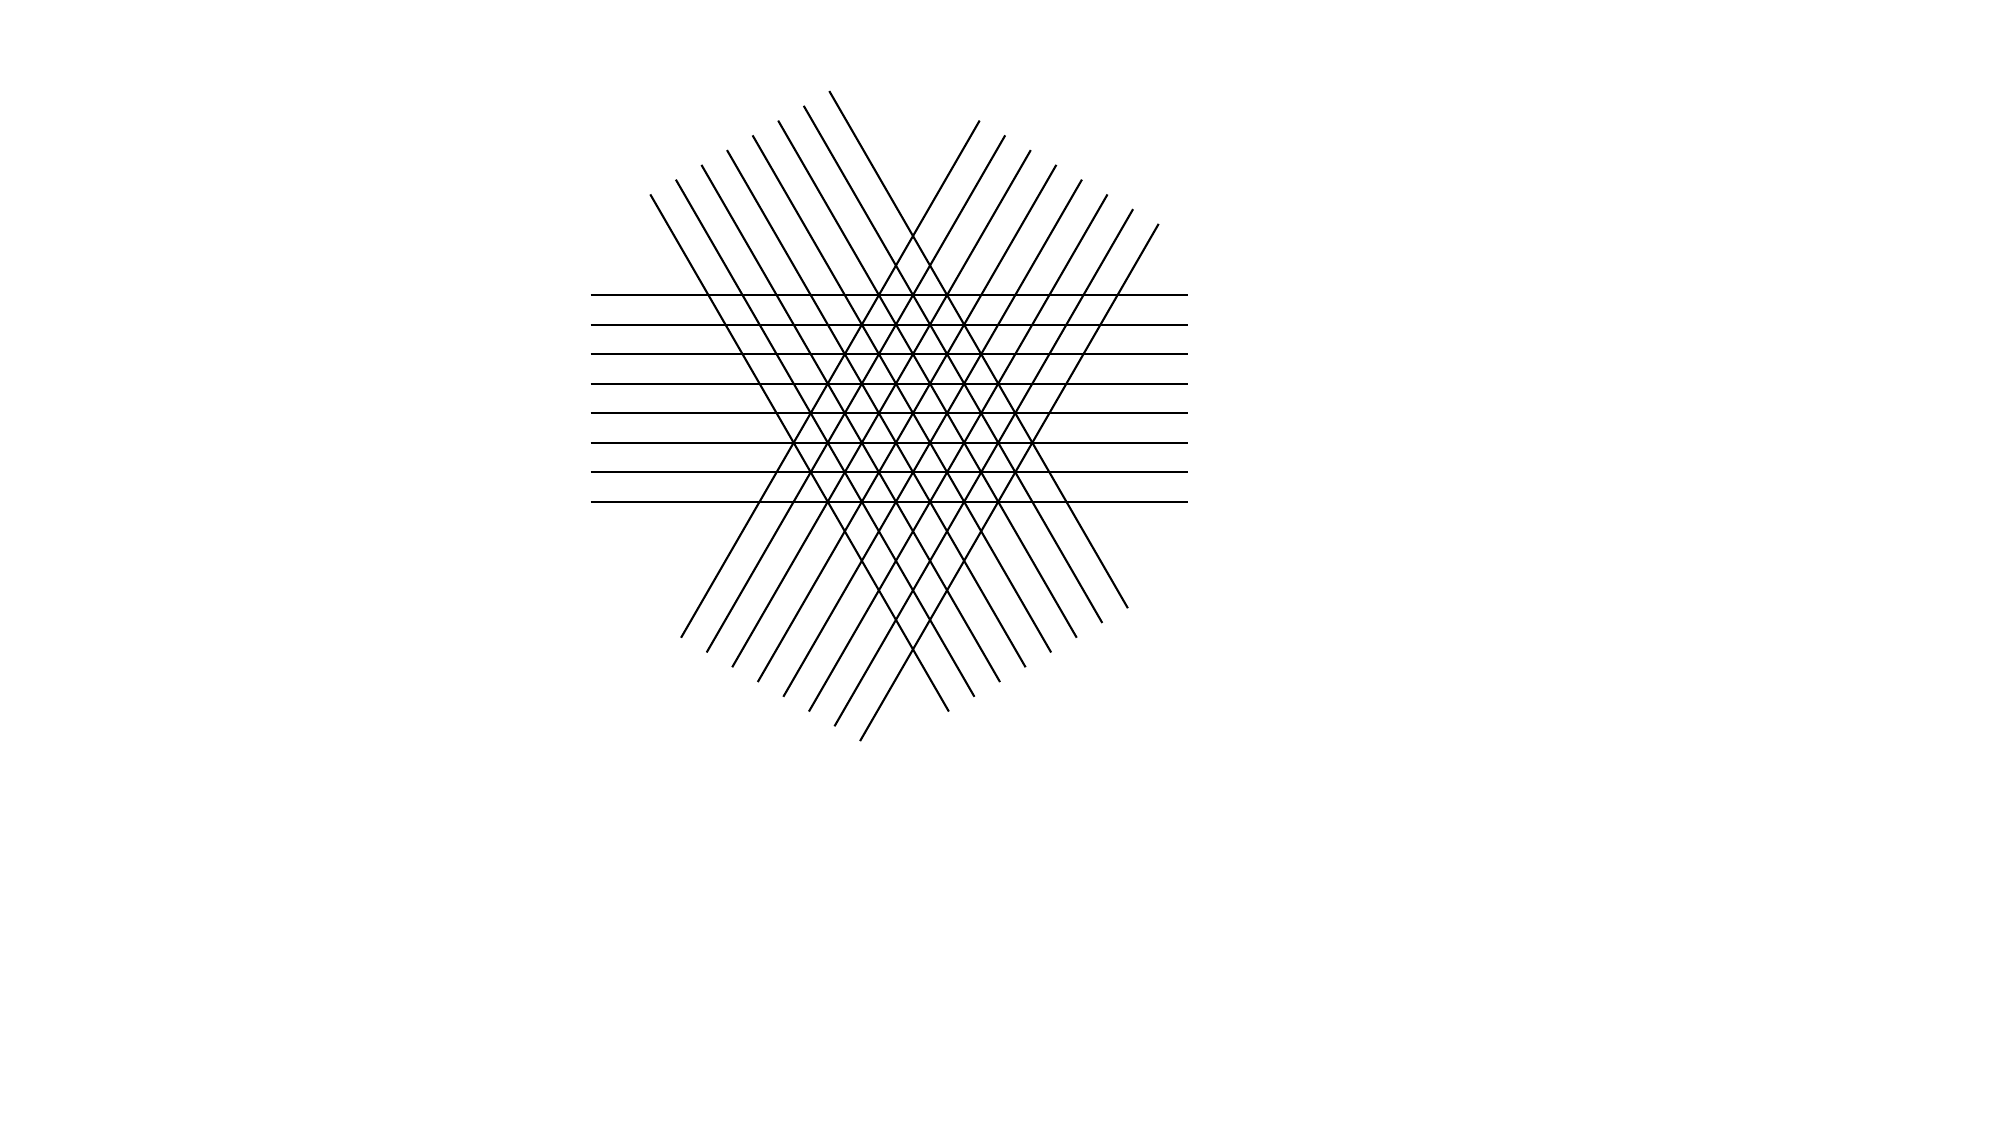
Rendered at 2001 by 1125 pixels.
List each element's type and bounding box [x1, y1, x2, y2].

text_box [590, 297, 1188, 505]
text_box [621, 327, 1219, 535]
